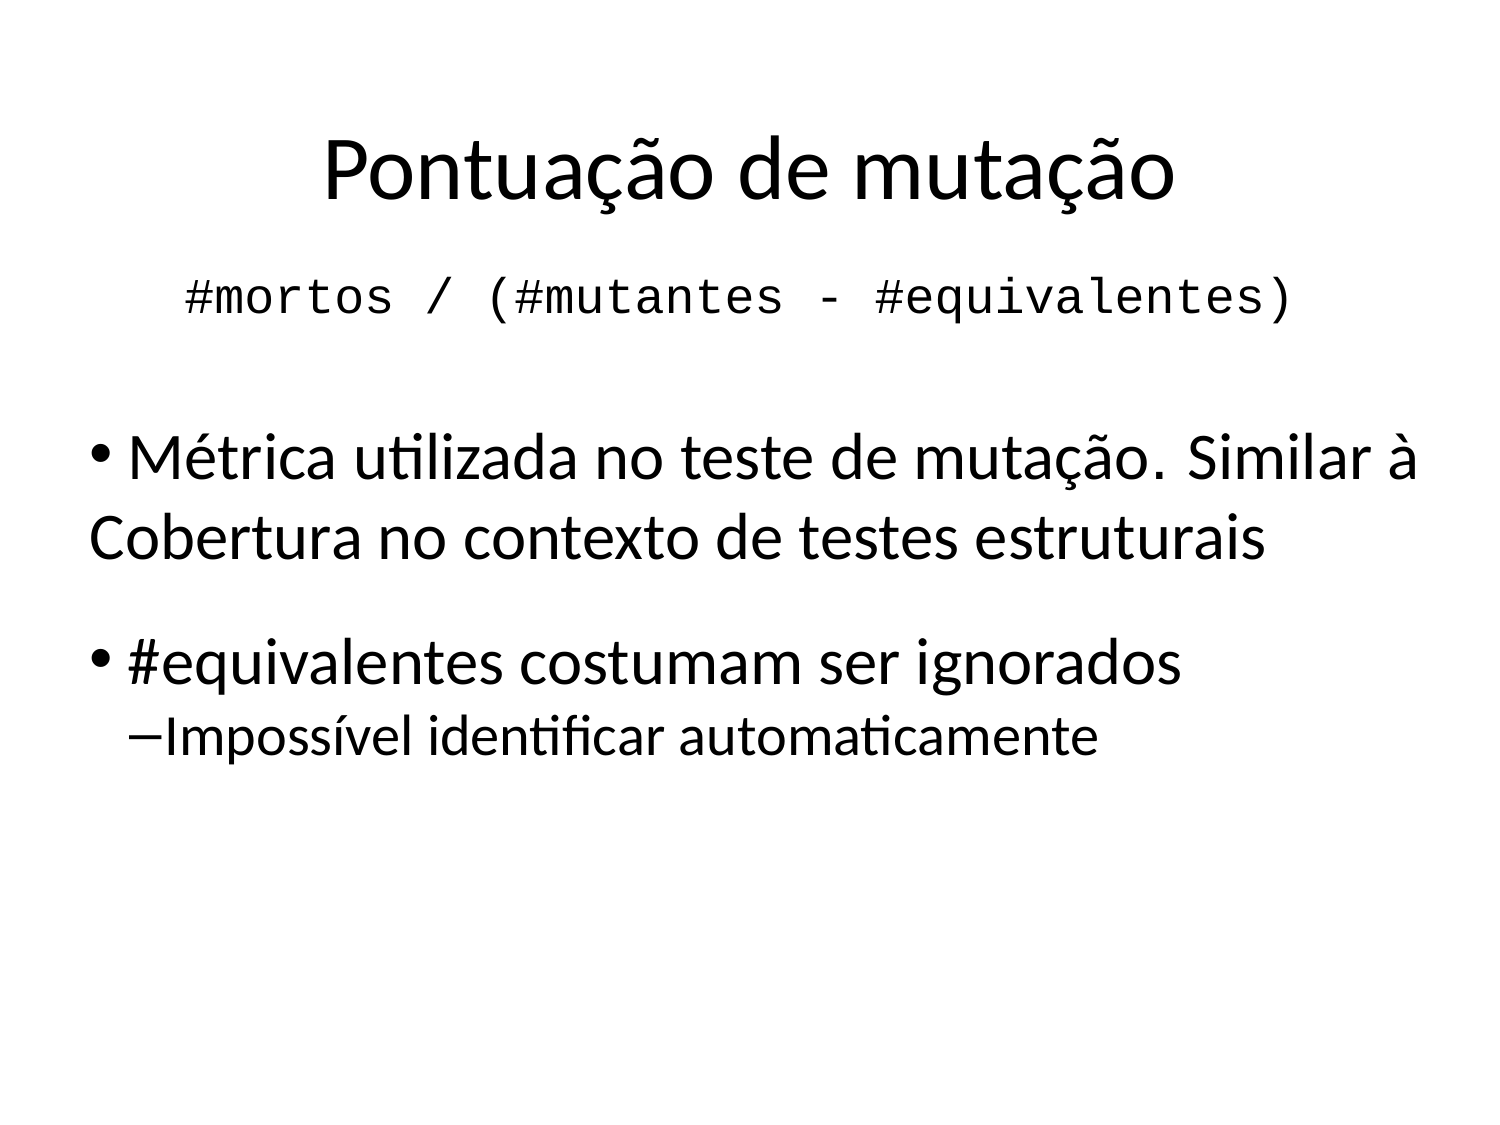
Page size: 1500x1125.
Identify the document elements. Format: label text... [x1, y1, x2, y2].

text_box Pontuação de mutação [74, 45, 1425, 233]
text_box Métrica utilizada no teste de mutação. Similar à Cobertura no contexto de testes estruturais #equivalentes costumam ser ignorados Impossível identificar automaticamente [75, 262, 1463, 1078]
text_box #mortos / (#mutantes - #equivalentes) [169, 199, 1331, 388]
